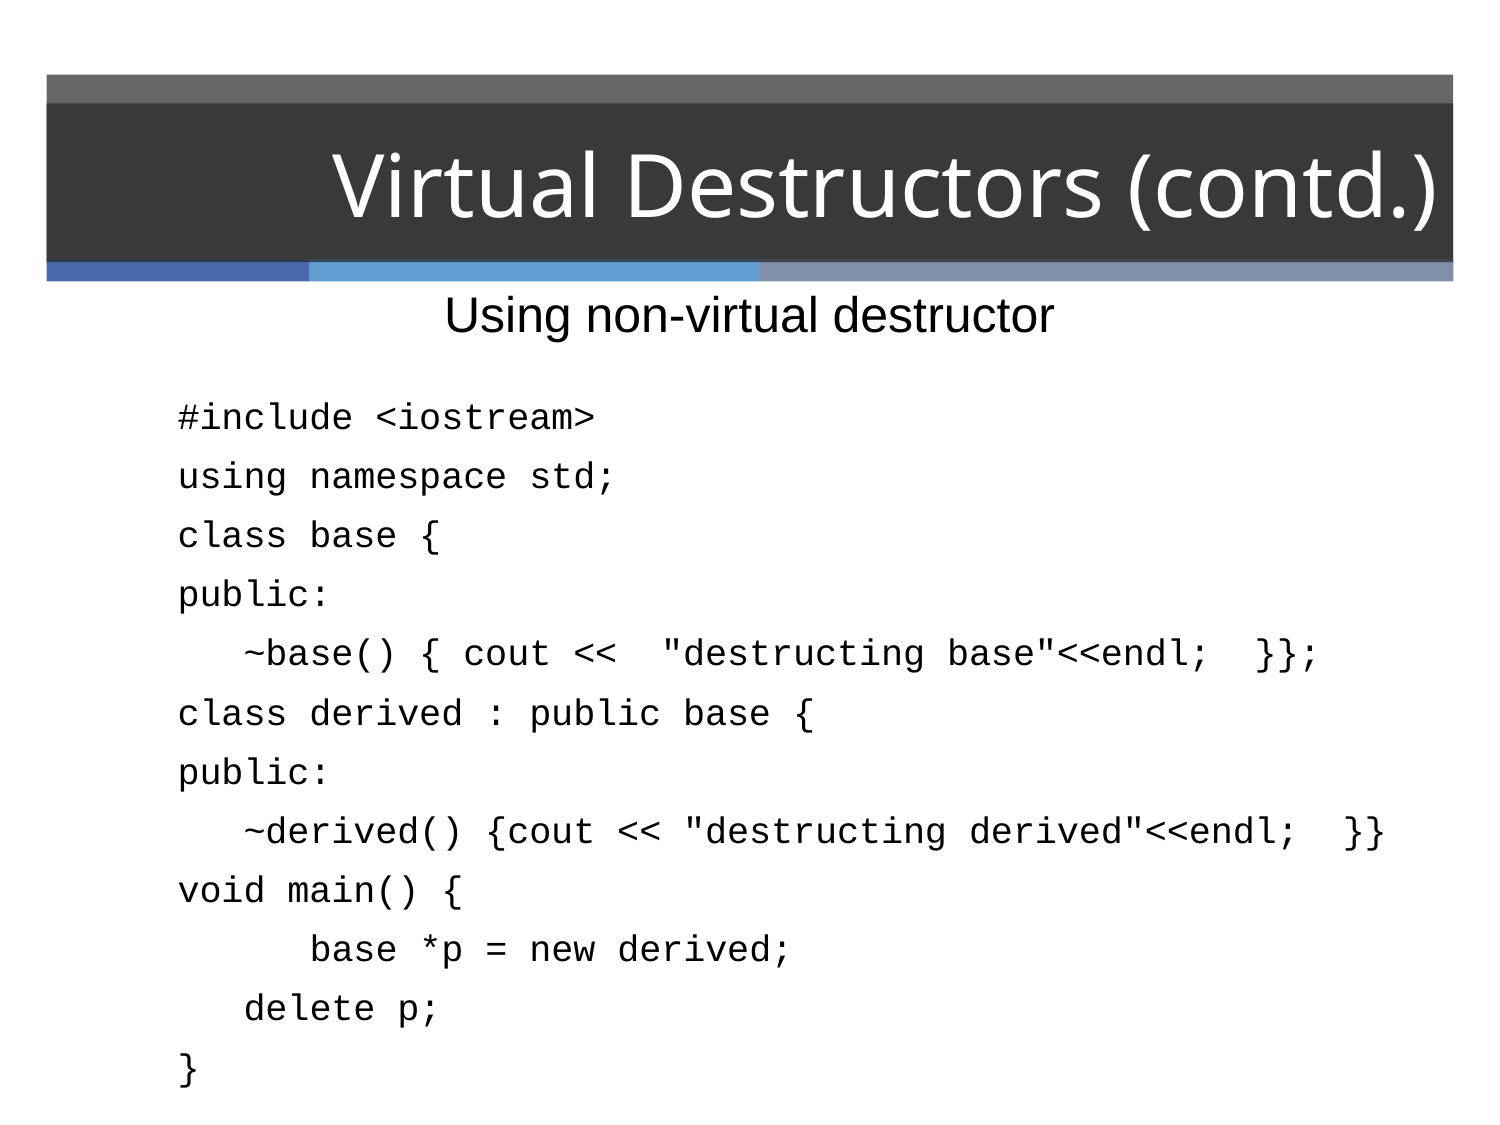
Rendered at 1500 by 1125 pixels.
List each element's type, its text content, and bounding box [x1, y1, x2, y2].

list #include <iostream> using namespace std; class base { public: ~base() { cout << "destructing base"<<endl; }}; class derived : public base { public: ~derived() {cout << "destructing derived"<<endl; }} void main() { base *p = new derived; delete p; } [162, 350, 1454, 1100]
title Virtual Destructors (contd.) [46, 103, 1454, 263]
text_box Using non-virtual destructor [418, 275, 1082, 351]
